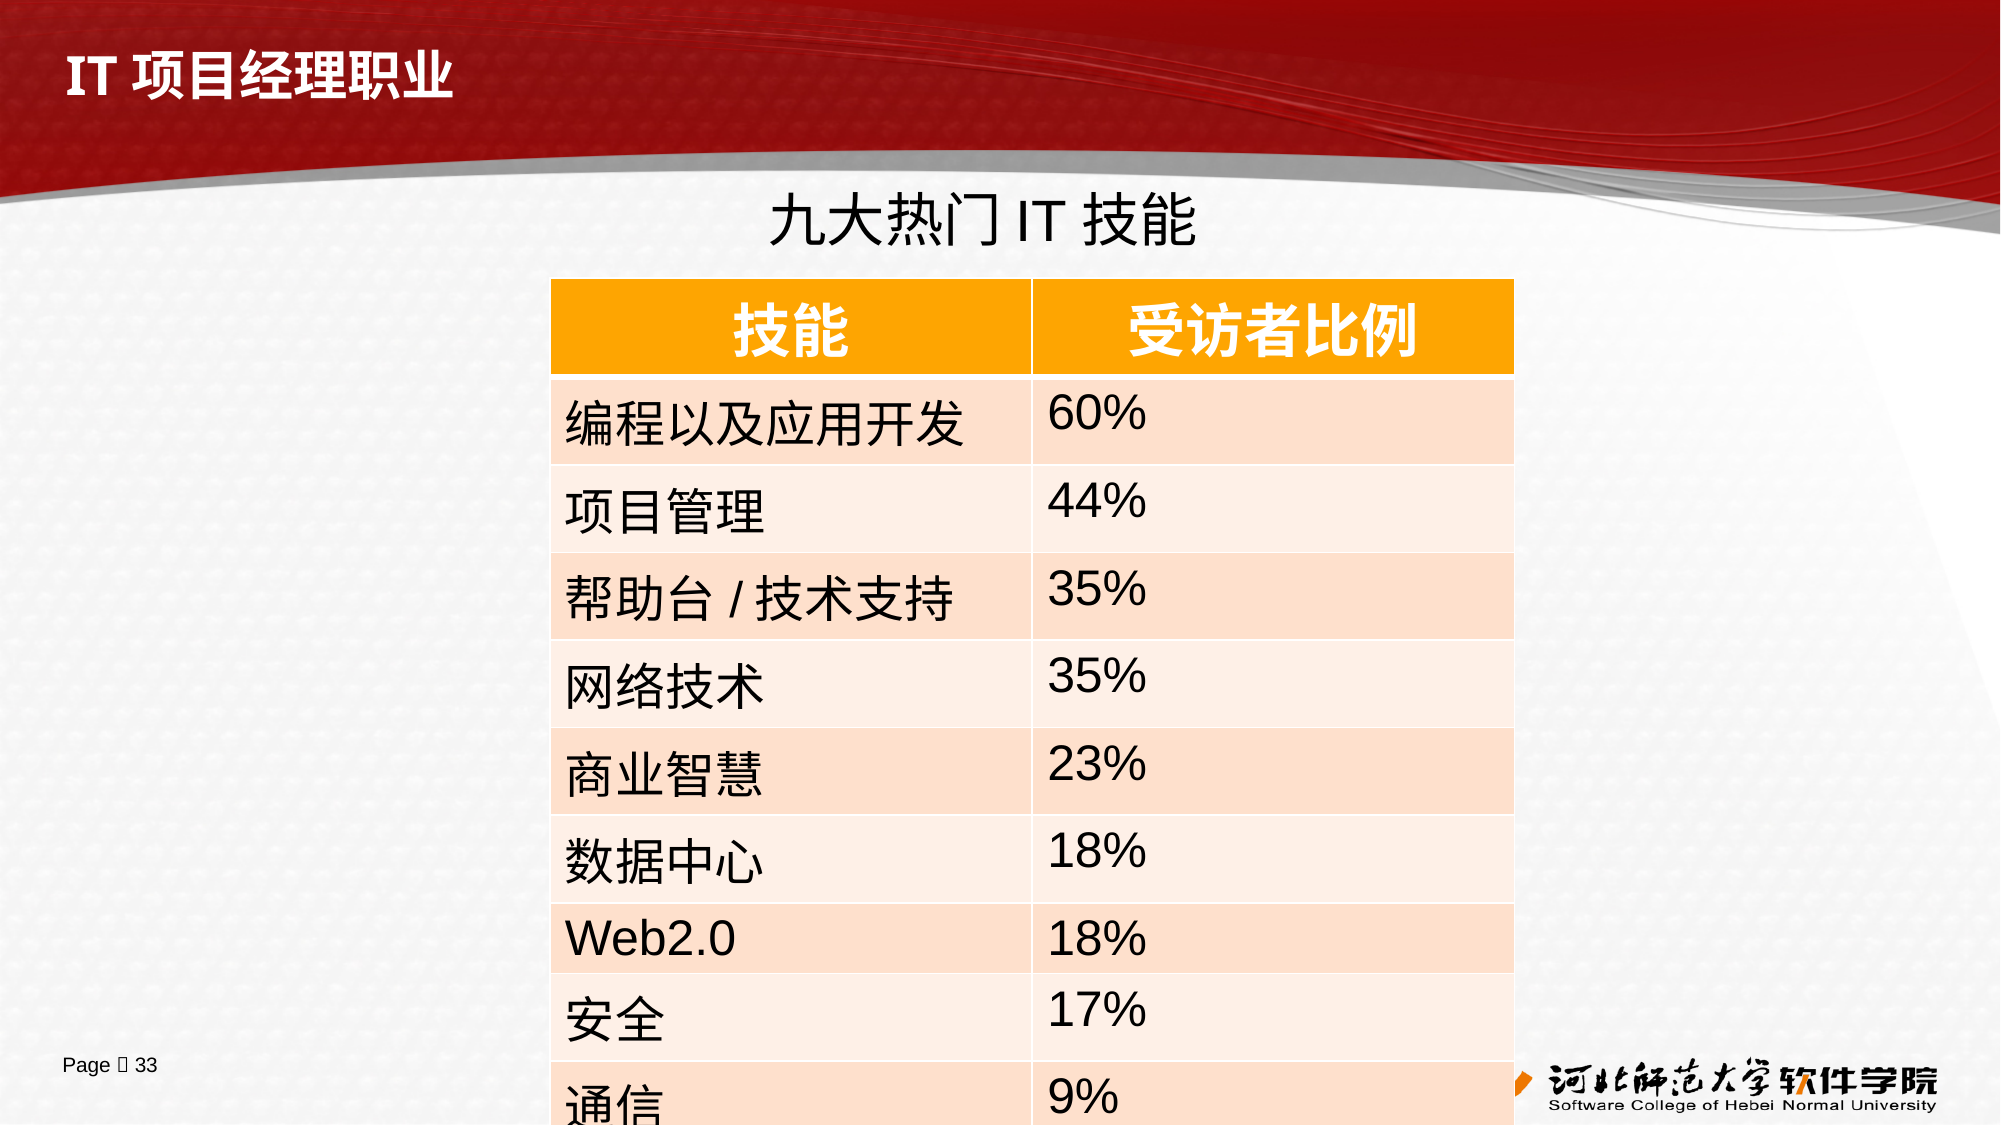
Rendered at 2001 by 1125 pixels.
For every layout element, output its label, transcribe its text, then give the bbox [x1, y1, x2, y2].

title IT项目经理职业 [65, 41, 1930, 148]
table_cell 数据中心 [551, 816, 1031, 902]
table_cell 17% [1033, 974, 1514, 1060]
table_cell 编程以及应用开发 [551, 380, 1031, 464]
table_header 技能 [551, 279, 1031, 374]
table_cell 35% [1033, 641, 1514, 727]
table_cell 9% [1033, 1062, 1514, 1125]
table_cell 18% [1033, 816, 1514, 902]
table_cell 44% [1033, 466, 1514, 552]
table_cell 35% [1033, 553, 1514, 639]
table_cell 帮助台/技术支持 [551, 553, 1031, 639]
table_cell Web2.0 [551, 904, 1031, 973]
table_cell 商业智慧 [551, 728, 1031, 814]
table_header 受访者比例 [1033, 279, 1514, 374]
table_cell 通信 [551, 1062, 1031, 1125]
picture [0, 0, 2001, 1125]
table_cell 60% [1033, 380, 1514, 464]
text_box 九大热门IT技能 [753, 175, 1213, 261]
table_cell 项目管理 [551, 466, 1031, 552]
table_cell 网络技术 [551, 641, 1031, 727]
table_cell 安全 [551, 974, 1031, 1060]
table_cell 18% [1033, 904, 1514, 973]
table_cell 23% [1033, 728, 1514, 814]
